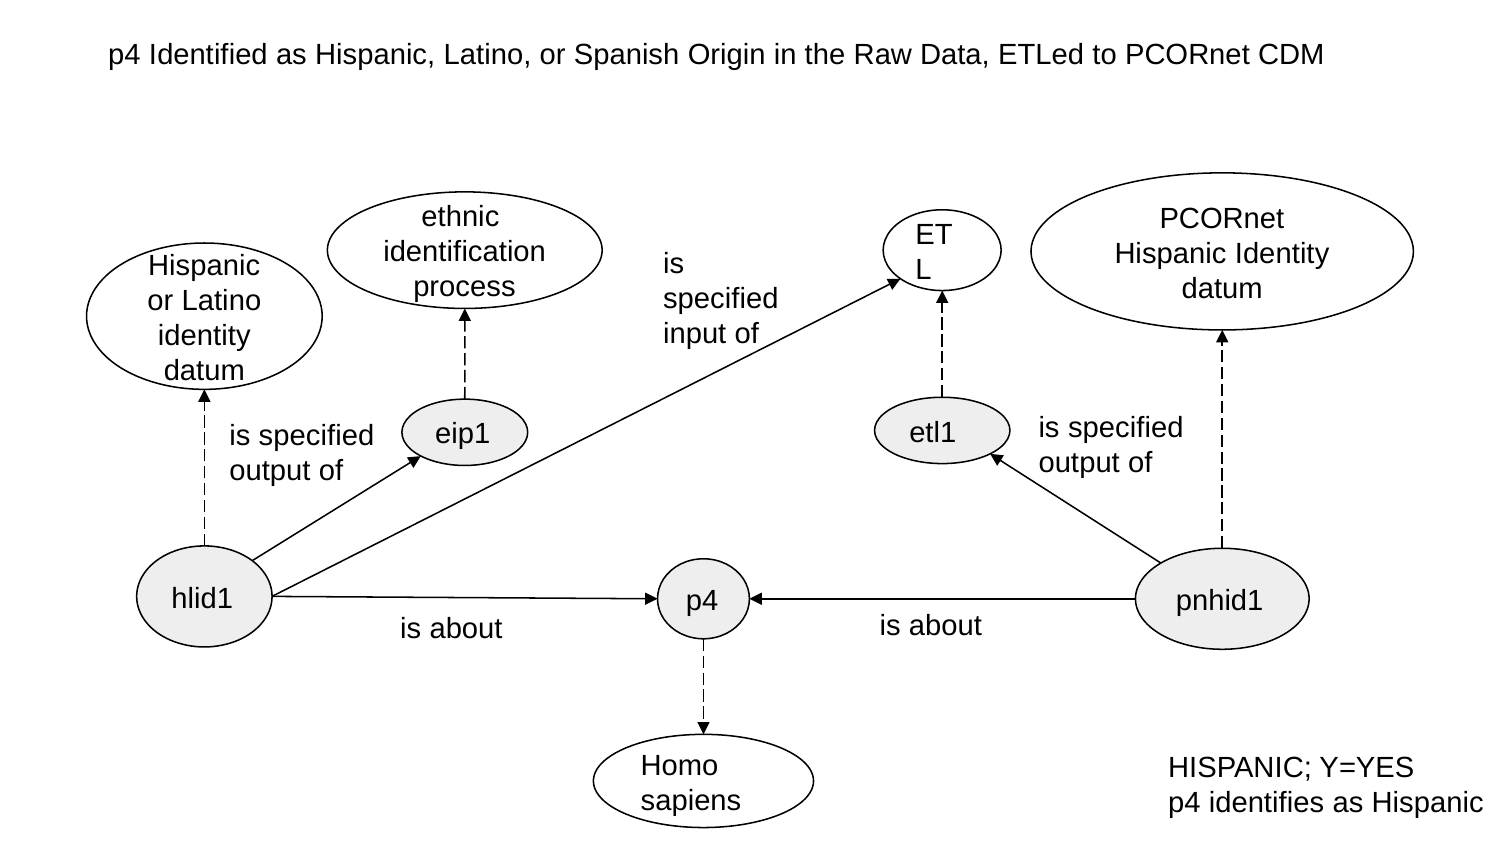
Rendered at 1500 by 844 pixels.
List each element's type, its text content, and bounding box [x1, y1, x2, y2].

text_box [86, 172, 1414, 828]
text_box HISPANIC; Y=YES p4 identifies as Hispanic [1419, 741, 1500, 826]
title p4 Identified as Hispanic, Latino, or Spanish Origin in the Raw Data, ETLed to PCORnet CDM [18, 20, 1416, 115]
